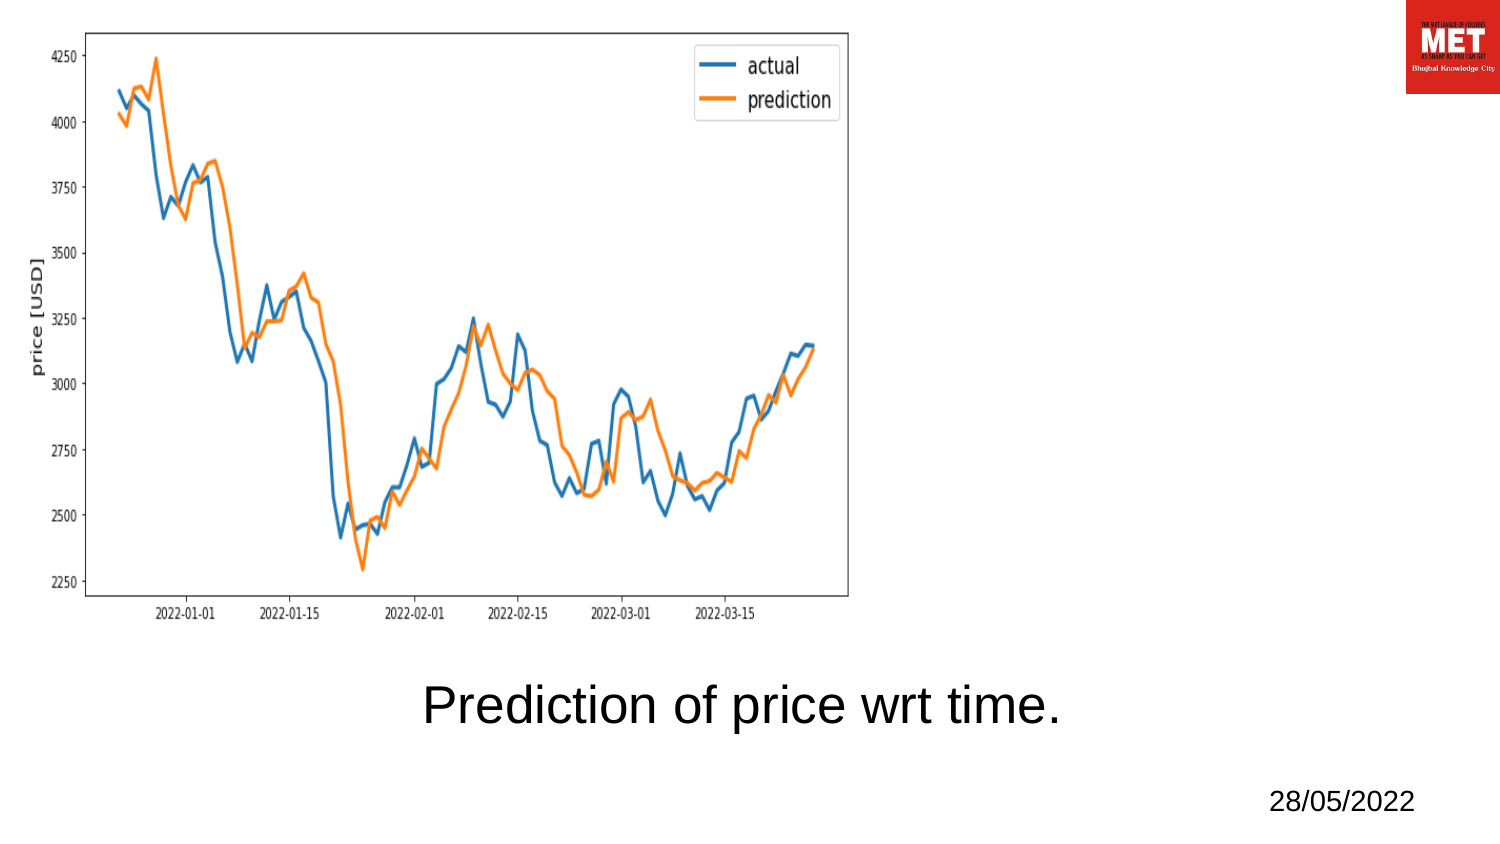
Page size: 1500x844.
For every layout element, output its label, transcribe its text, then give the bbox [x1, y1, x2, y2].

title Prediction of price wrt time. [51, 655, 1449, 750]
picture [24, 24, 855, 631]
text_box 28/05/2022 [1254, 767, 1500, 832]
picture [1406, 0, 1500, 94]
